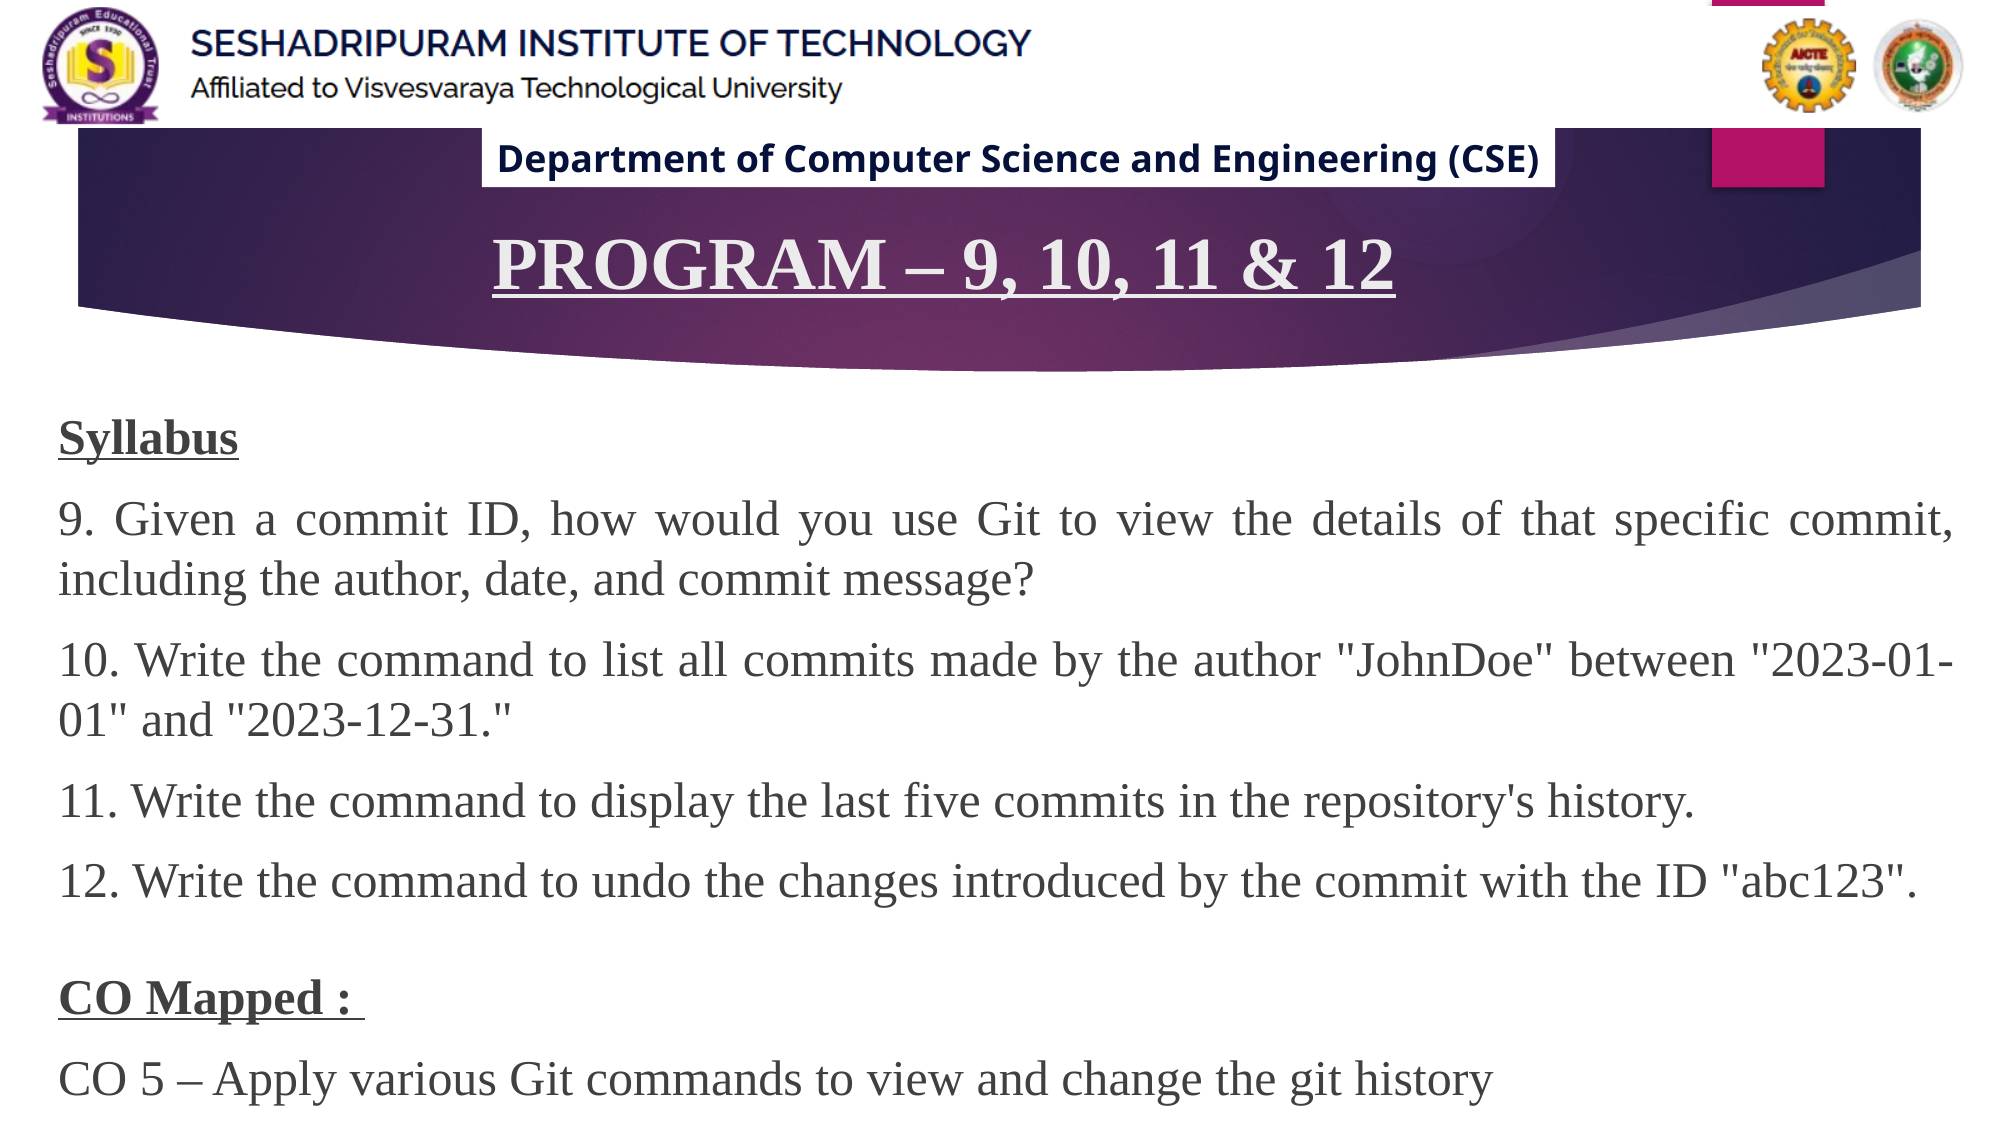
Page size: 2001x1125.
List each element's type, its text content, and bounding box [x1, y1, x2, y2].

picture [20, 6, 1980, 128]
list Syllabus 9. Given a commit ID, how would you use Git to view the details of that specific commit, including the author, date, and commit message? 10. Write the command to list all commits made by the author "JohnDoe" between "2023-01-01" and "2023-12-31." 11. Write the command to display the last five commits in the repository's history. 12. Write the command to undo the changes introduced by the commit with the ID "abc123". CO Mapped : CO 5 – Apply various Git commands to view and change the git history [43, 397, 1971, 1125]
title PROGRAM – 9, 10, 11 & 12 [81, 200, 1807, 319]
